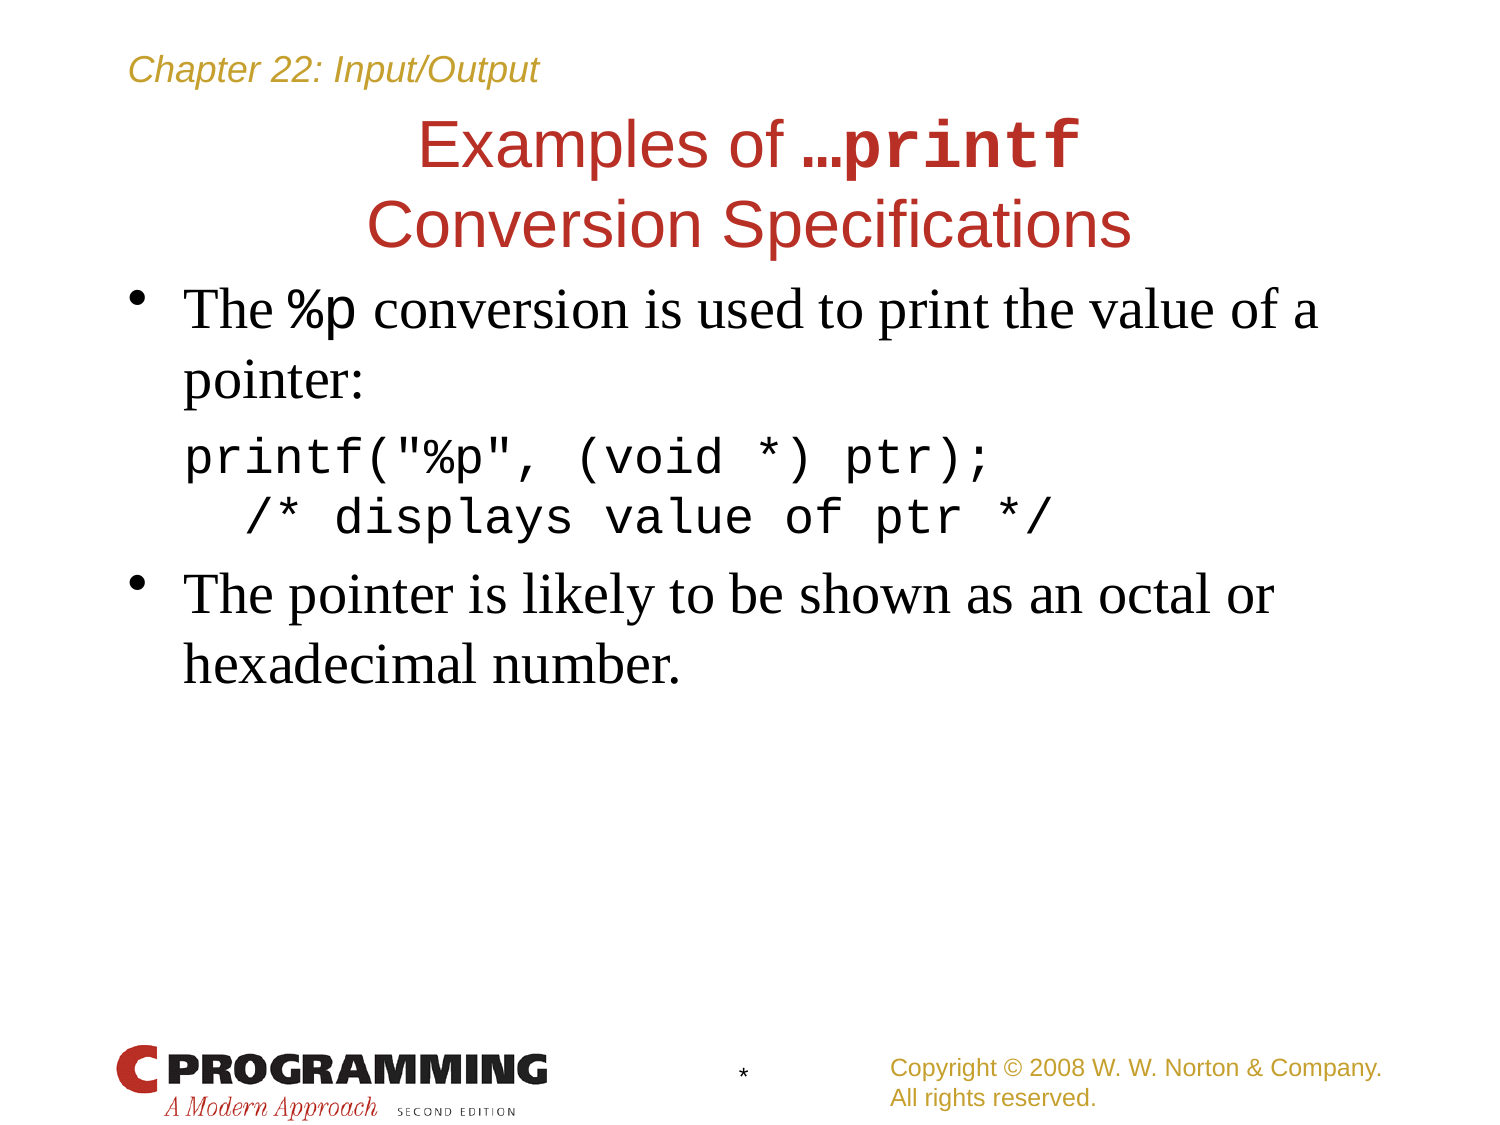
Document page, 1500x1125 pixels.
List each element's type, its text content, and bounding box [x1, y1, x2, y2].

picture [112, 1041, 550, 1123]
title Examples of …printf Conversion Specifications [112, 125, 1388, 238]
text_box * [687, 1050, 800, 1100]
text_box Copyright © 2008 W. W. Norton & Company. All rights reserved. [874, 1043, 1388, 1119]
list The %p conversion is used to print the value of a pointer: printf("%p", (void *) ptr); /* displays value of ptr */ The pointer is likely to be shown as an octal or hexadecimal number. [112, 262, 1388, 1038]
